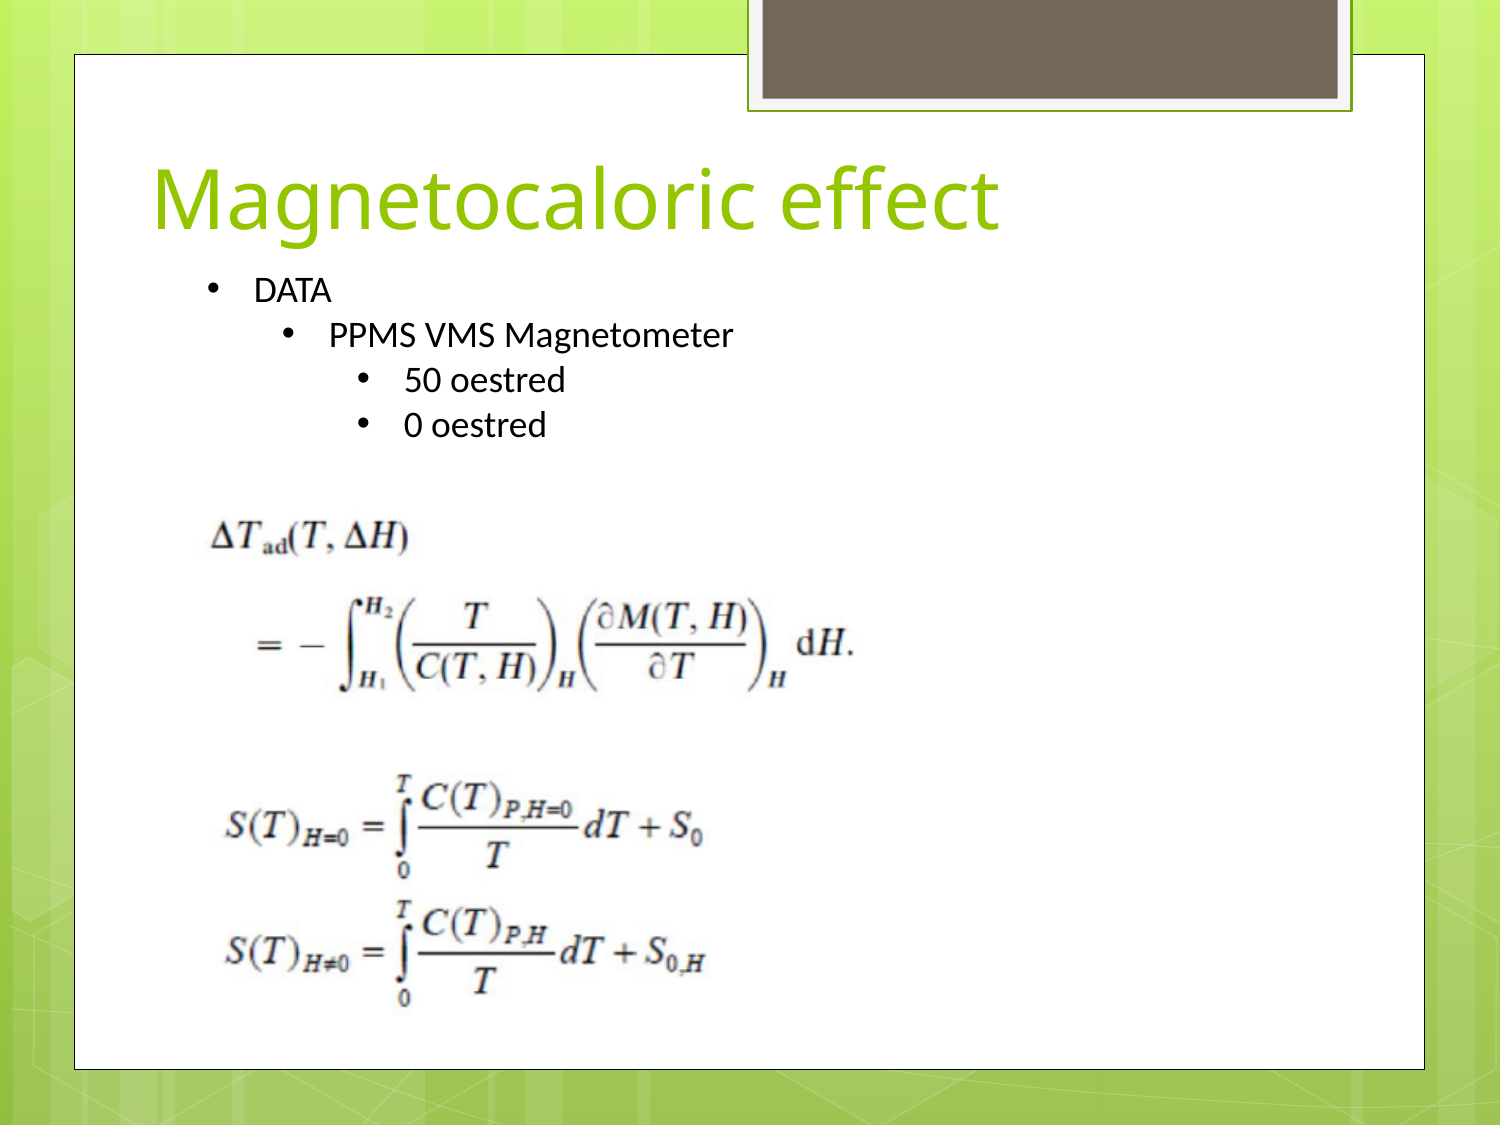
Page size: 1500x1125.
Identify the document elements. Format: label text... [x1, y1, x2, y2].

picture [181, 739, 765, 1026]
text_box DATA PPMS VMS Magnetometer 50 oestred 0 oestred [191, 257, 913, 453]
title Magnetocaloric effect [135, 66, 1289, 254]
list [181, 503, 890, 712]
